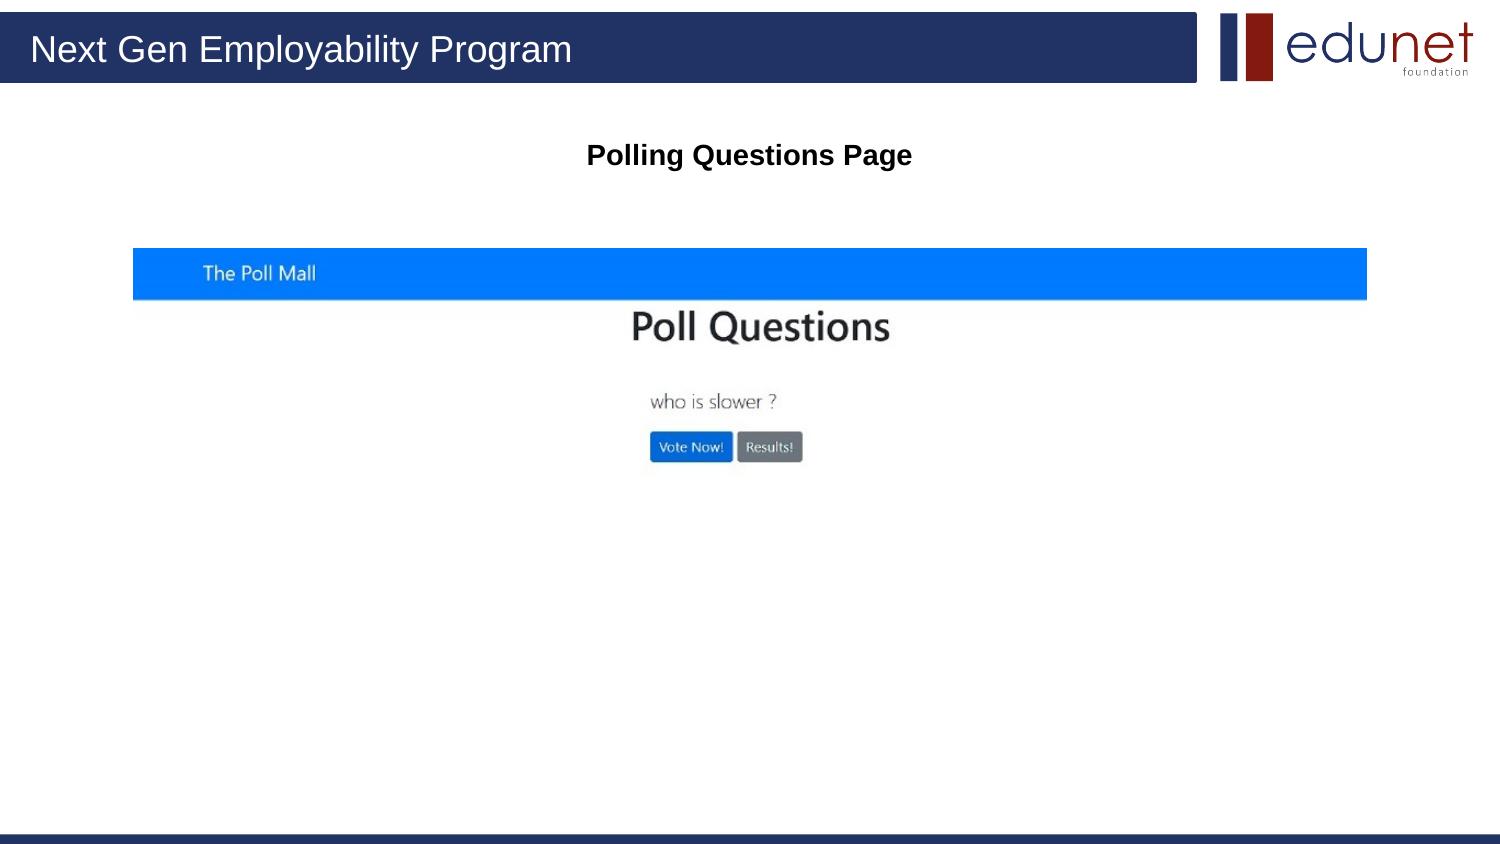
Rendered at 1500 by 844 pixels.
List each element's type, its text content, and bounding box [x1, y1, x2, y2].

title Polling Questions Page [103, 98, 1397, 208]
picture [133, 248, 1367, 736]
picture [1279, 14, 1482, 83]
